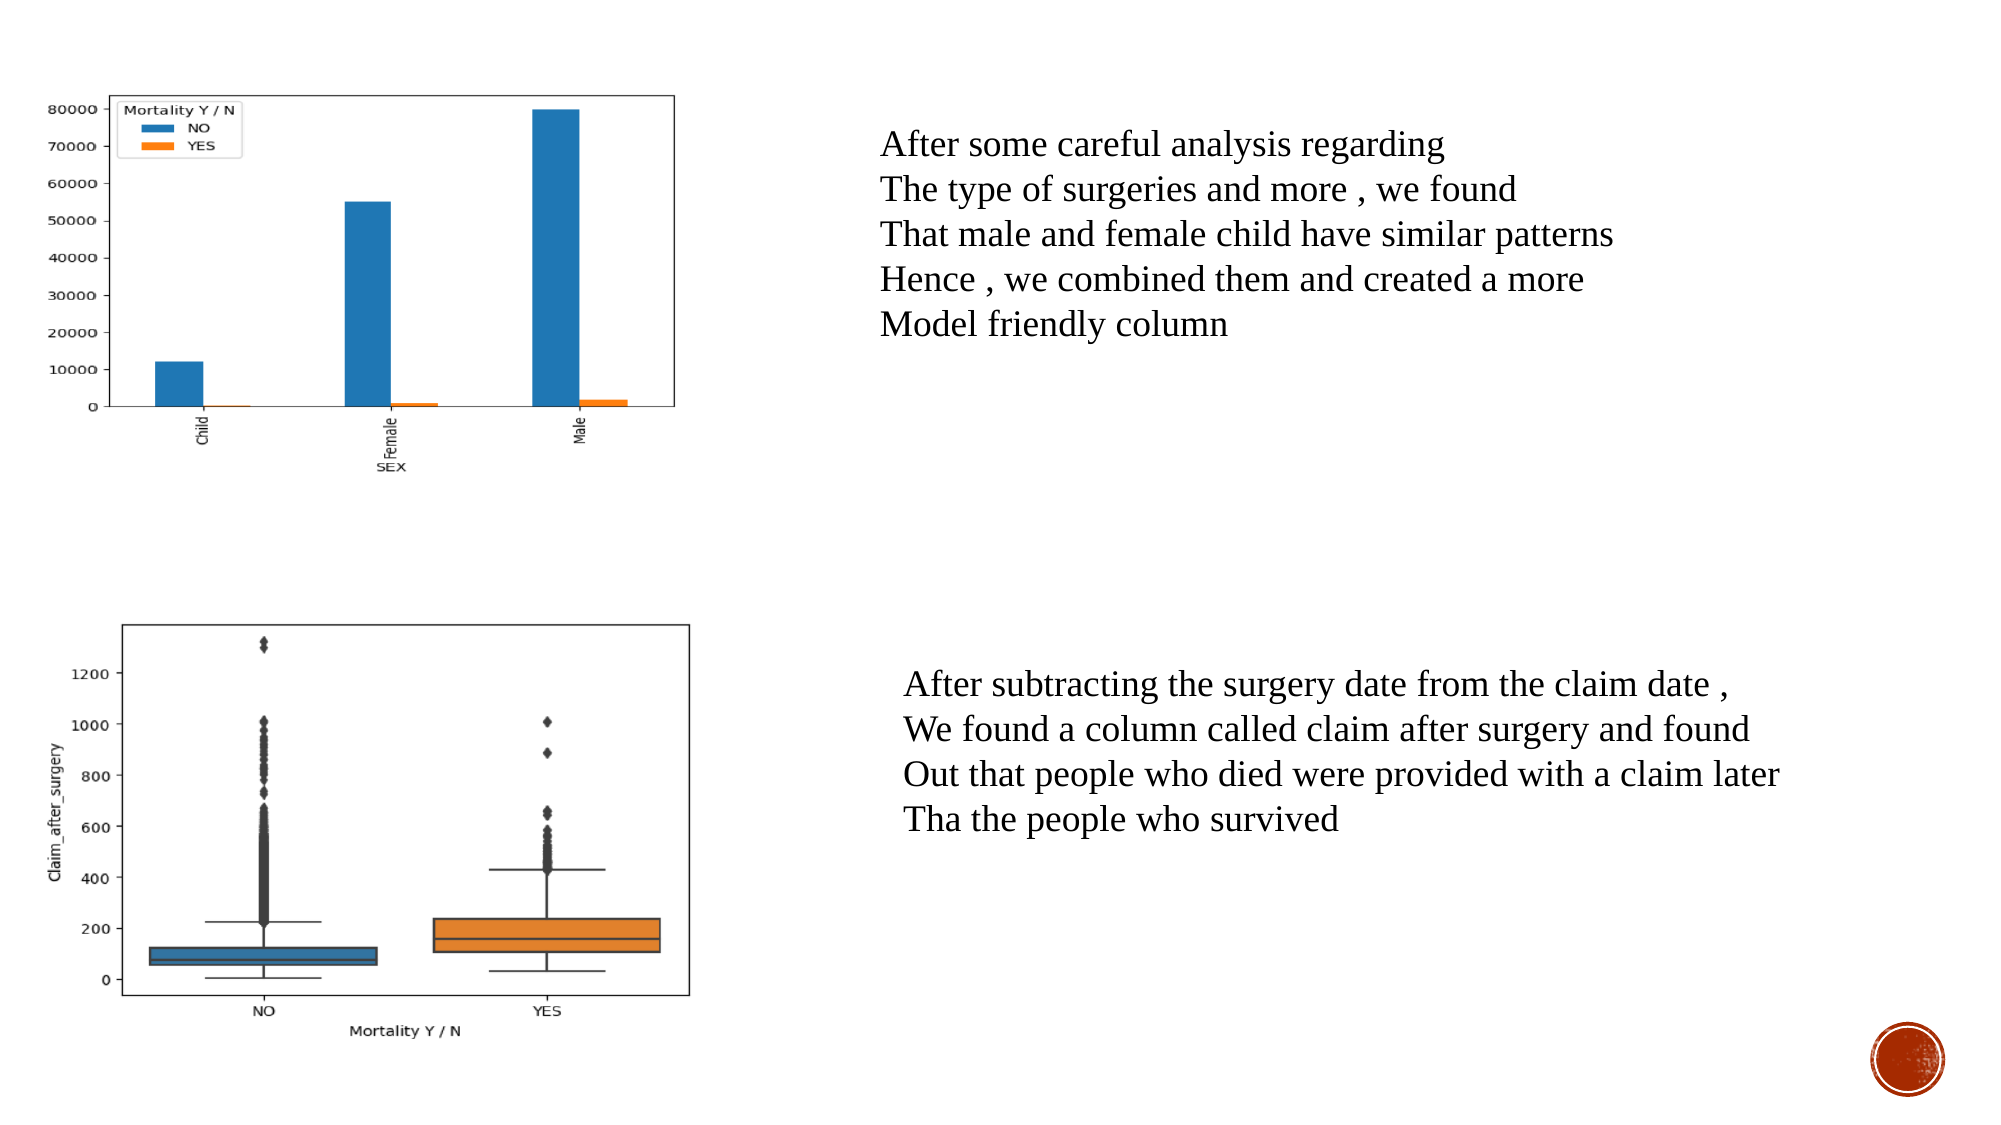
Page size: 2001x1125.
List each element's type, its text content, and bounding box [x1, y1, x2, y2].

text_box After some careful analysis regarding The type of surgeries and more , we found That male and female child have similar patterns Hence , we combined them and created a more Model friendly column [865, 111, 1631, 351]
picture [21, 82, 766, 484]
picture [21, 610, 766, 1059]
text_box After subtracting the surgery date from the claim date , We found a column called claim after surgery and found Out that people who died were provided with a claim later Tha the people who survived [888, 651, 1796, 847]
